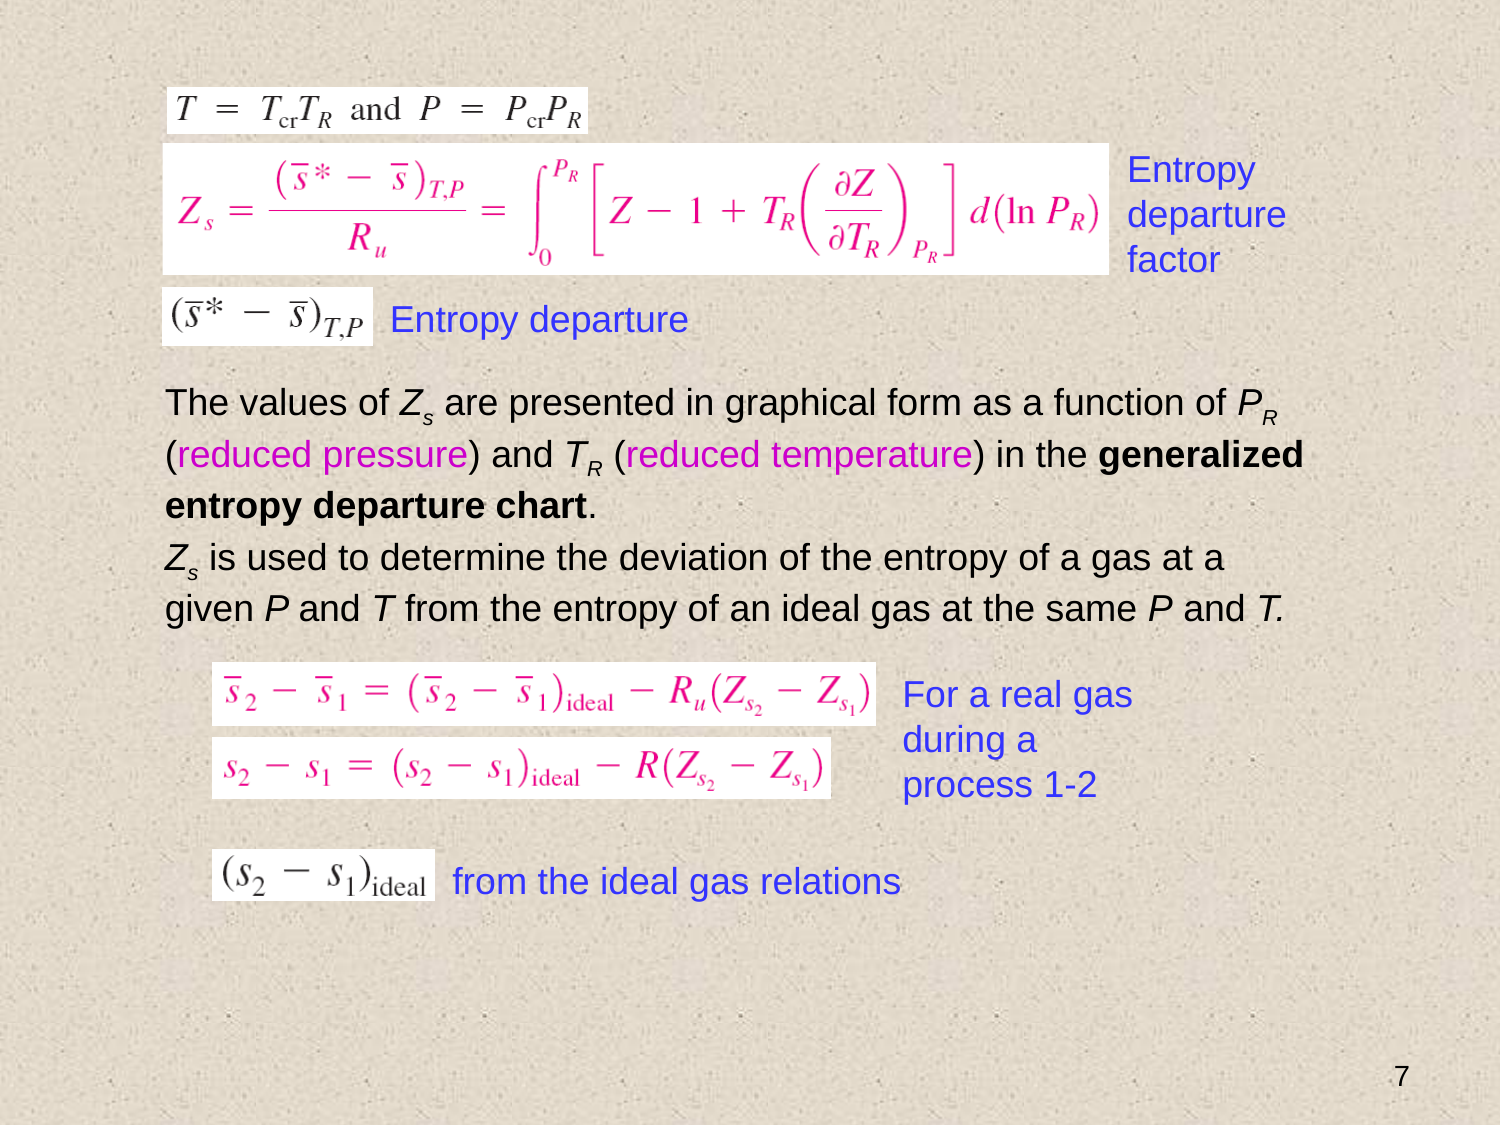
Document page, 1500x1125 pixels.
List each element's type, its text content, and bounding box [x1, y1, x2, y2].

text_box from the ideal gas relations [437, 849, 938, 910]
picture [0, 0, 1500, 1125]
text_box The values of Zs are presented in graphical form as a function of PR (reduced pressure) and TR (reduced temperature) in the generalized entropy departure chart. Zs is used to determine the deviation of the entropy of a gas at a given P and T from the entropy of an ideal gas at the same P and T. [149, 371, 1338, 637]
text_box Entropy departure factor [1112, 137, 1325, 288]
text_box For a real gas during a process 1-2 [887, 662, 1150, 813]
slide_number 7 [1074, 1049, 1426, 1103]
text_box Entropy departure [374, 287, 750, 348]
